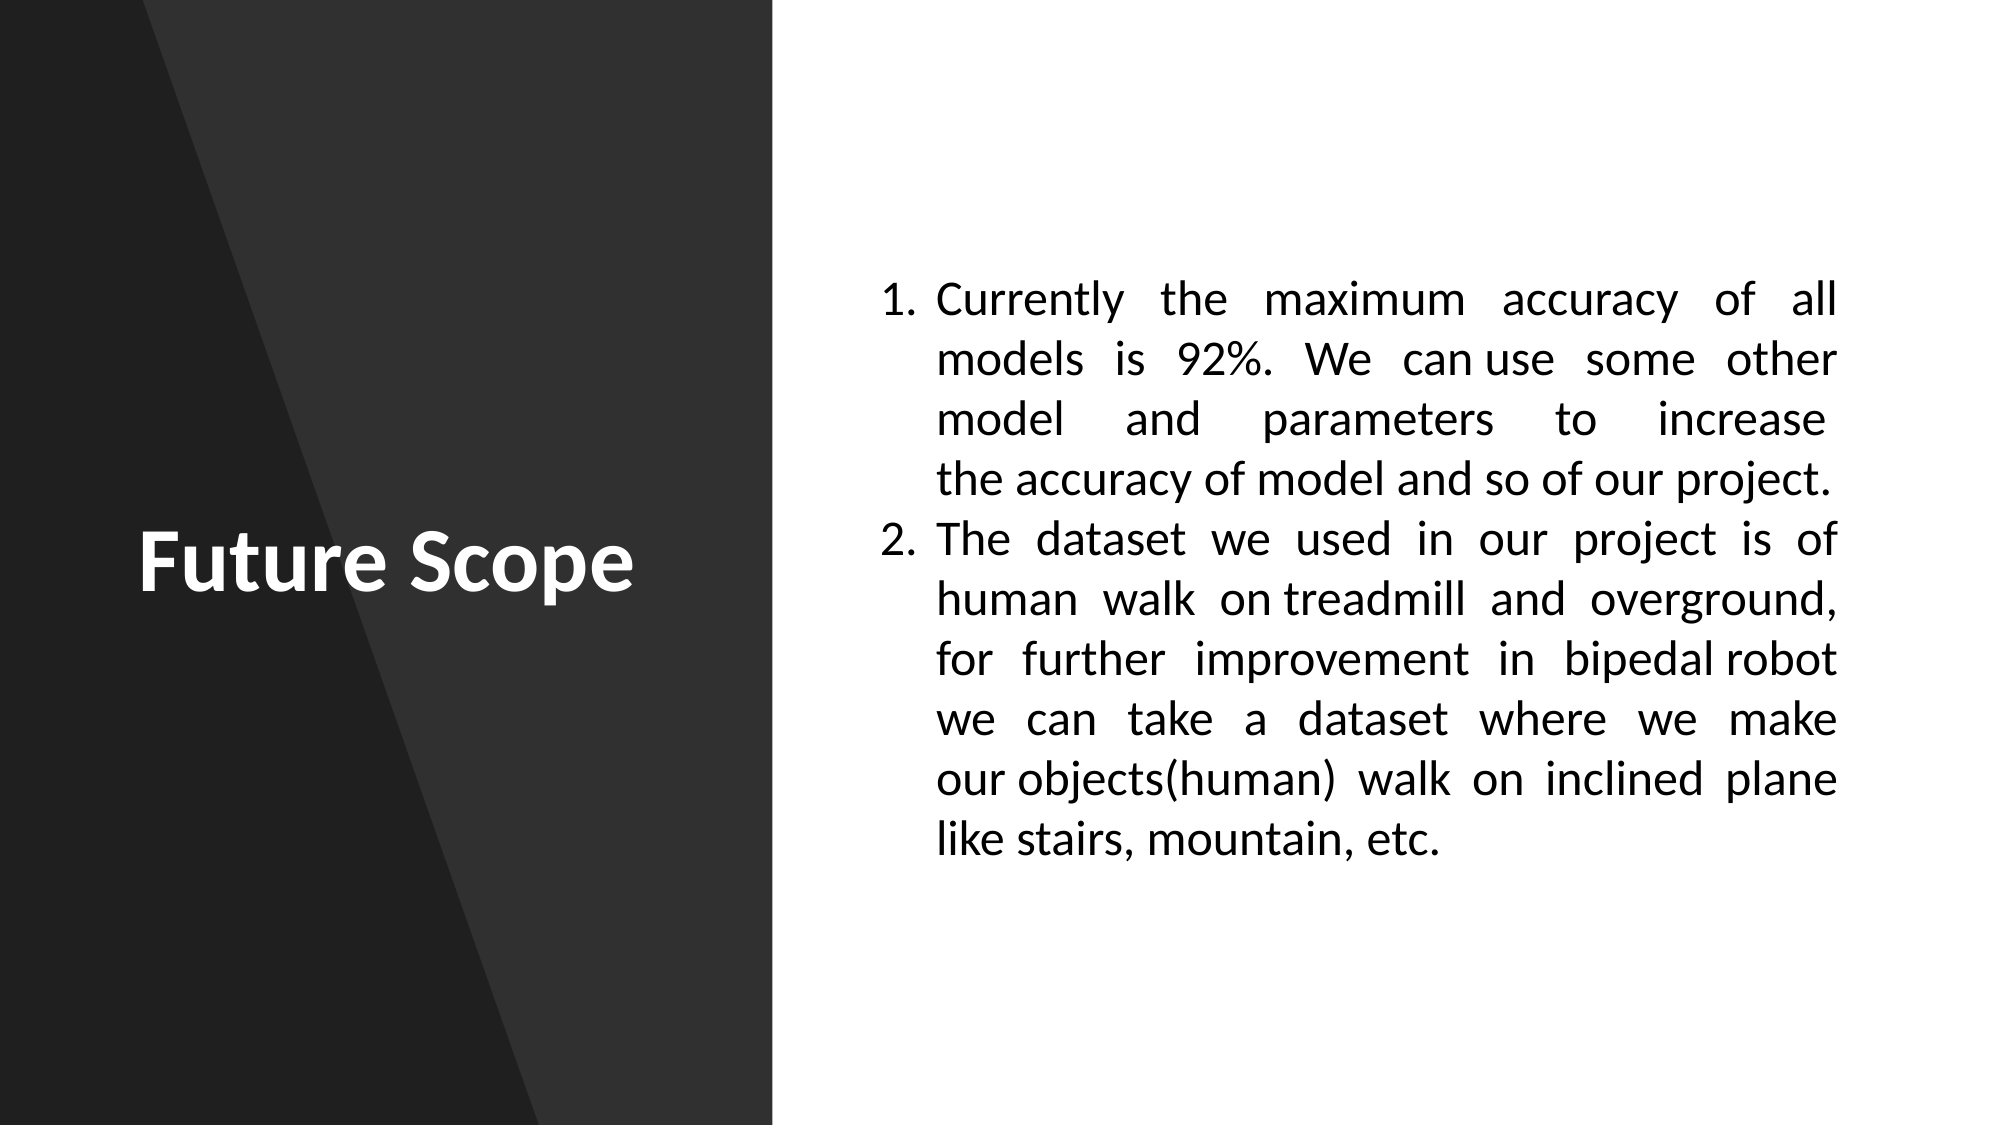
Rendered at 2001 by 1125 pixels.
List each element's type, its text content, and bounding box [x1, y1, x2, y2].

text_box Currently the maximum accuracy of all models is 92%. We can use some other model and parameters to increase the accuracy of model and so of our project. The dataset we used in our project is of human walk on treadmill and overground, for further improvement in bipedal robot we can take a dataset where we make our objects(human) walk on inclined plane like stairs, mountain, etc. [864, 161, 1854, 1025]
text_box [0, 0, 540, 1125]
text_box [145, 0, 773, 1125]
text_box Future Scope [106, 130, 669, 994]
text_box [773, 0, 2000, 1125]
